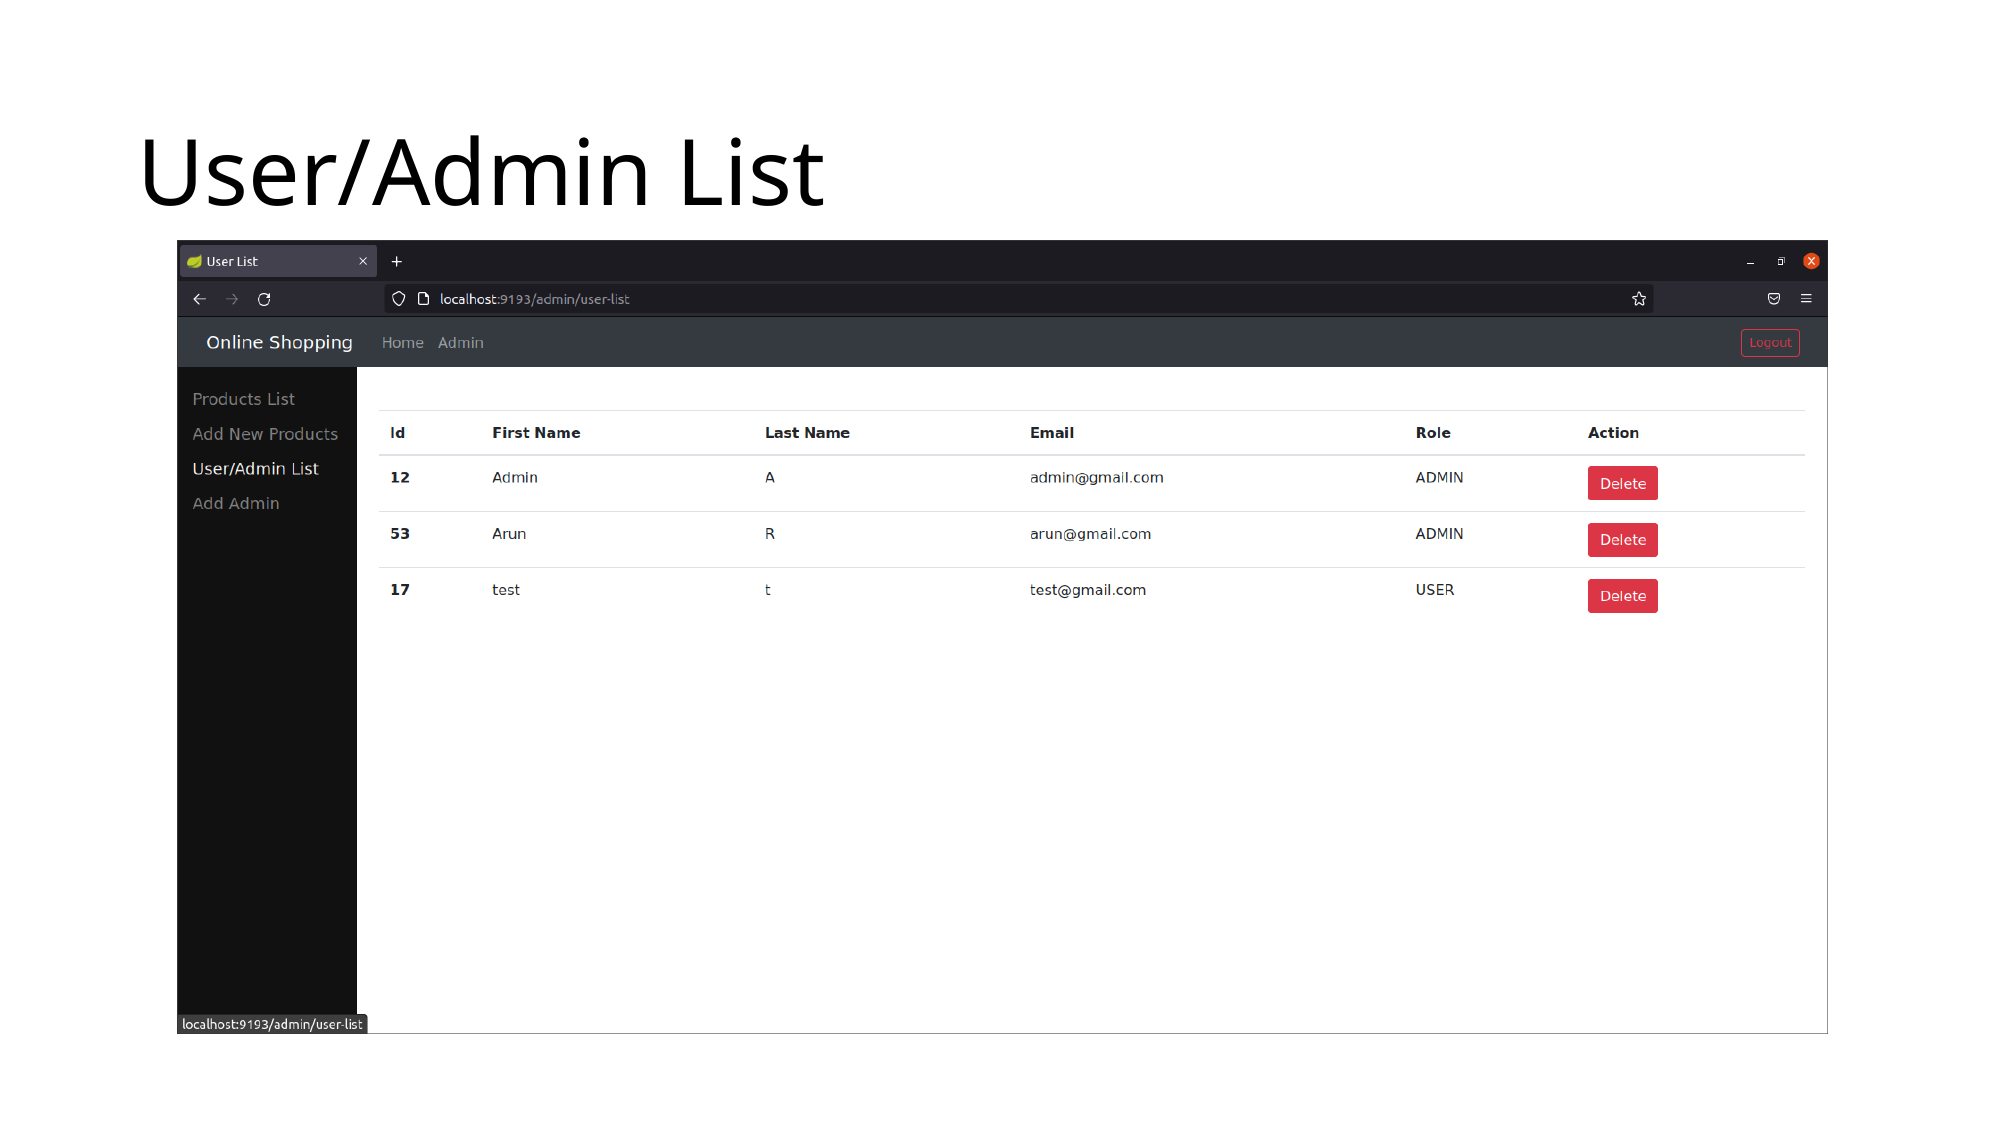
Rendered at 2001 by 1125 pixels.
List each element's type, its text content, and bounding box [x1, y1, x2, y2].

text_box User/Admin List [137, 59, 1863, 278]
picture [176, 240, 1828, 1034]
